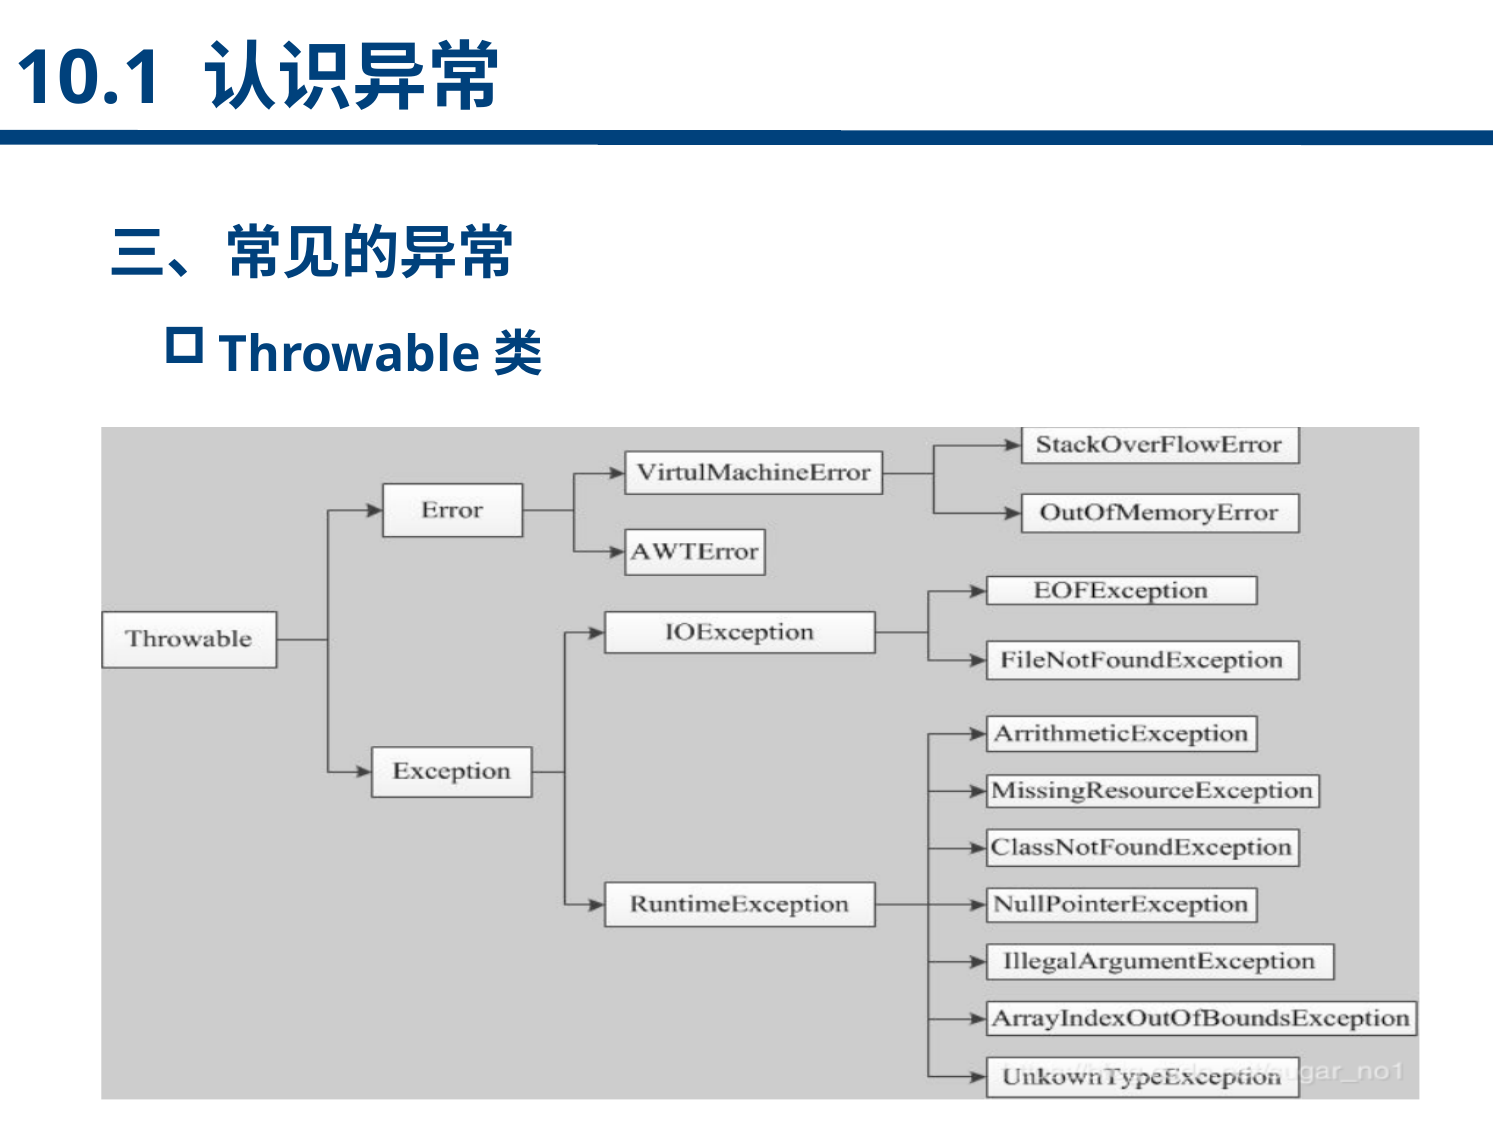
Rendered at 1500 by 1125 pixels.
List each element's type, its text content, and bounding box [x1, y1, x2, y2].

text_box Throwable类 [147, 314, 585, 390]
picture [100, 427, 1424, 1103]
text_box 10.1 认识异常 [0, 21, 518, 127]
text_box 三、常见的异常 [5, 172, 1317, 293]
